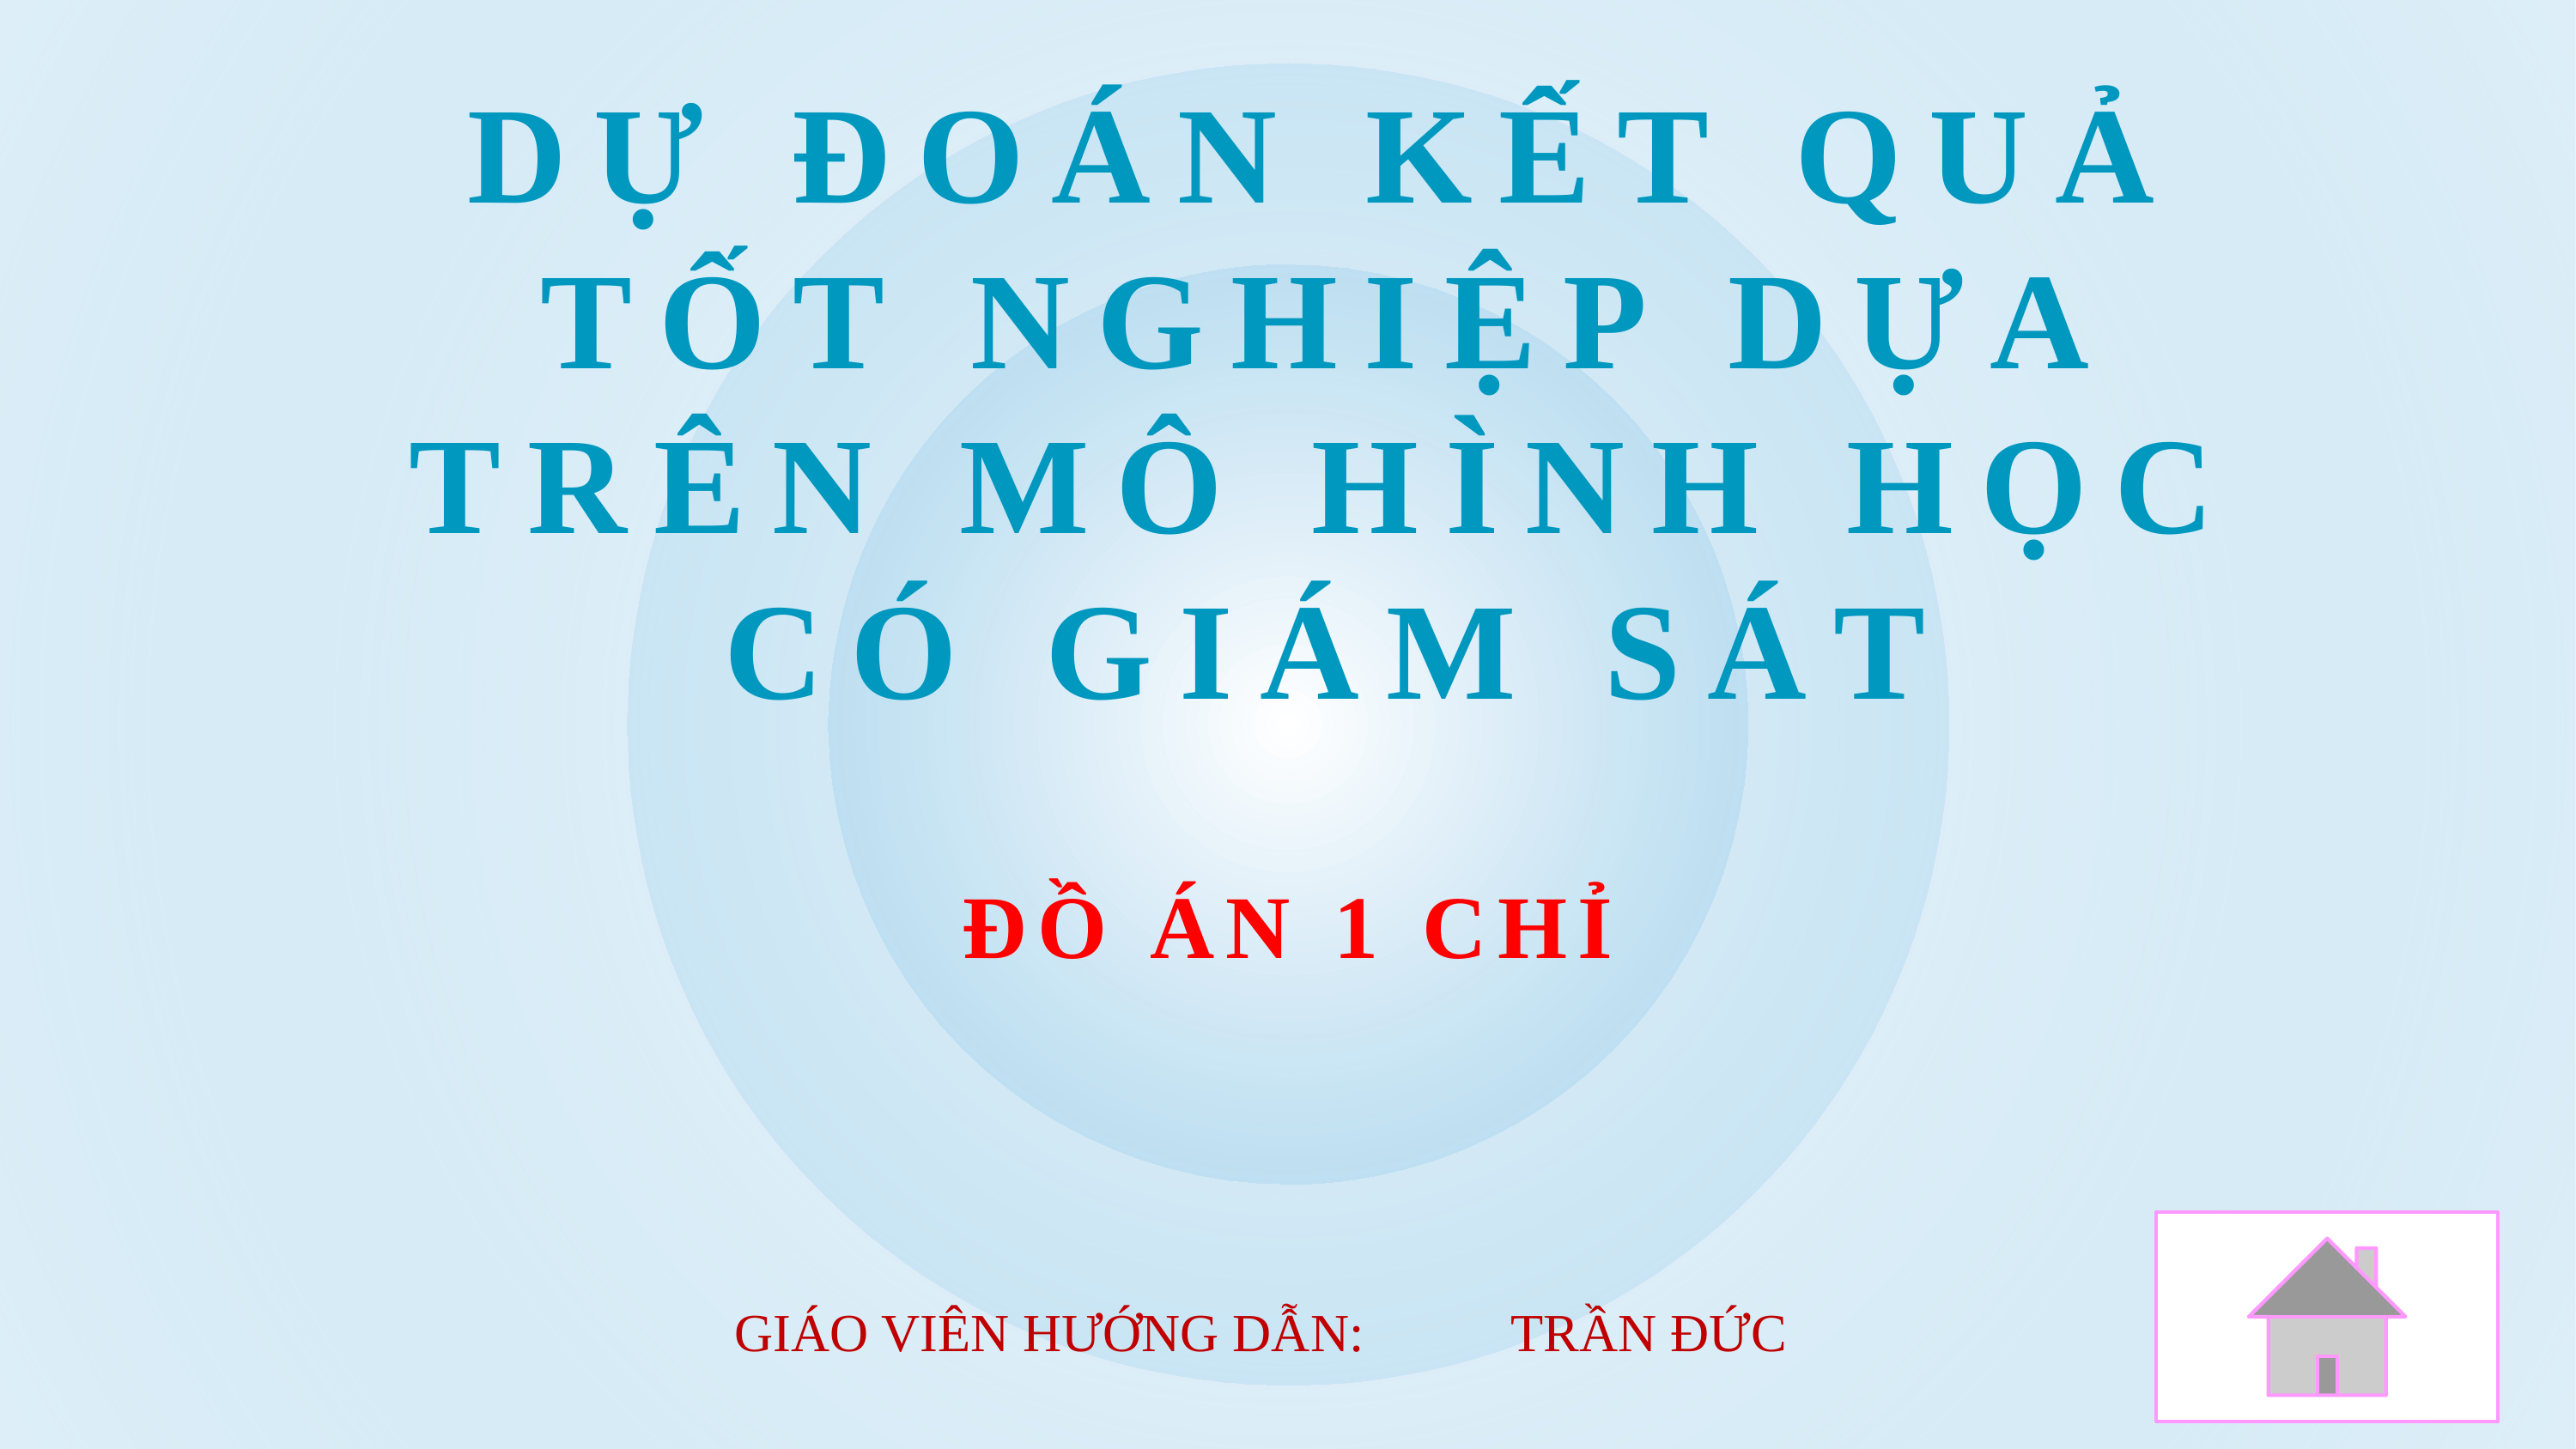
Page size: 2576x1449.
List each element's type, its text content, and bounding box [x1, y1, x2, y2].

list TRẦN ĐỨC [1364, 1288, 1935, 1359]
text_box [2154, 1210, 2500, 1423]
list GIÁO VIÊN HƯỚNG DẪN: [629, 1256, 1472, 1391]
title DỰ ĐOÁN KẾT QUẢ TỐT NGHIỆP DỰA TRÊN MÔ HÌNH HỌC CÓ GIÁM SÁT [309, 109, 2343, 683]
subtitle ĐỒ ÁN 1 CHỈ [319, 867, 2257, 978]
